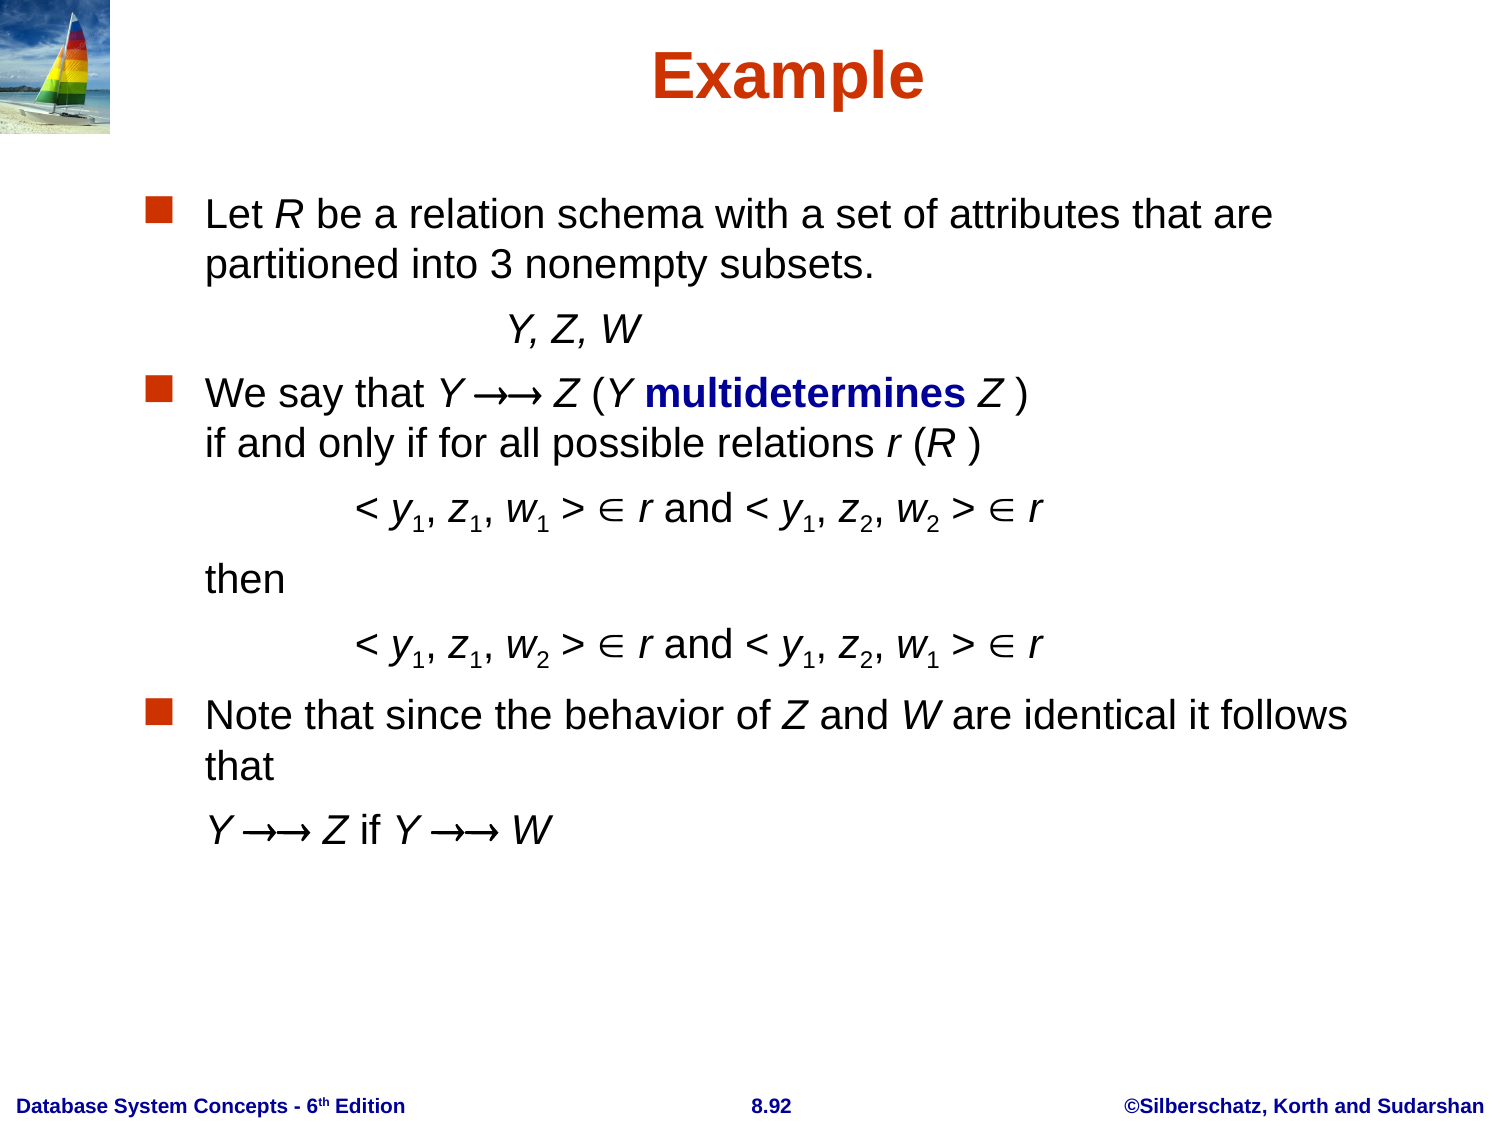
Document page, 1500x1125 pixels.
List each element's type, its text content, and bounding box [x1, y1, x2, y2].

list Let R be a relation schema with a set of attributes that are partitioned into 3 nonempty subsets. Y, Z, W We say that Y  Z (Y multidetermines Z ) if and only if for all possible relations r (R ) < y1, z1, w1 >  r and < y1, z2, w2 >  r then < y1, z1, w2 >  r and < y1, z2, w1 >  r Note that since the behavior of Z and W are identical it follows that Y  Z if Y  W [133, 179, 1391, 985]
title Example [126, 19, 1451, 120]
picture [0, 0, 110, 134]
